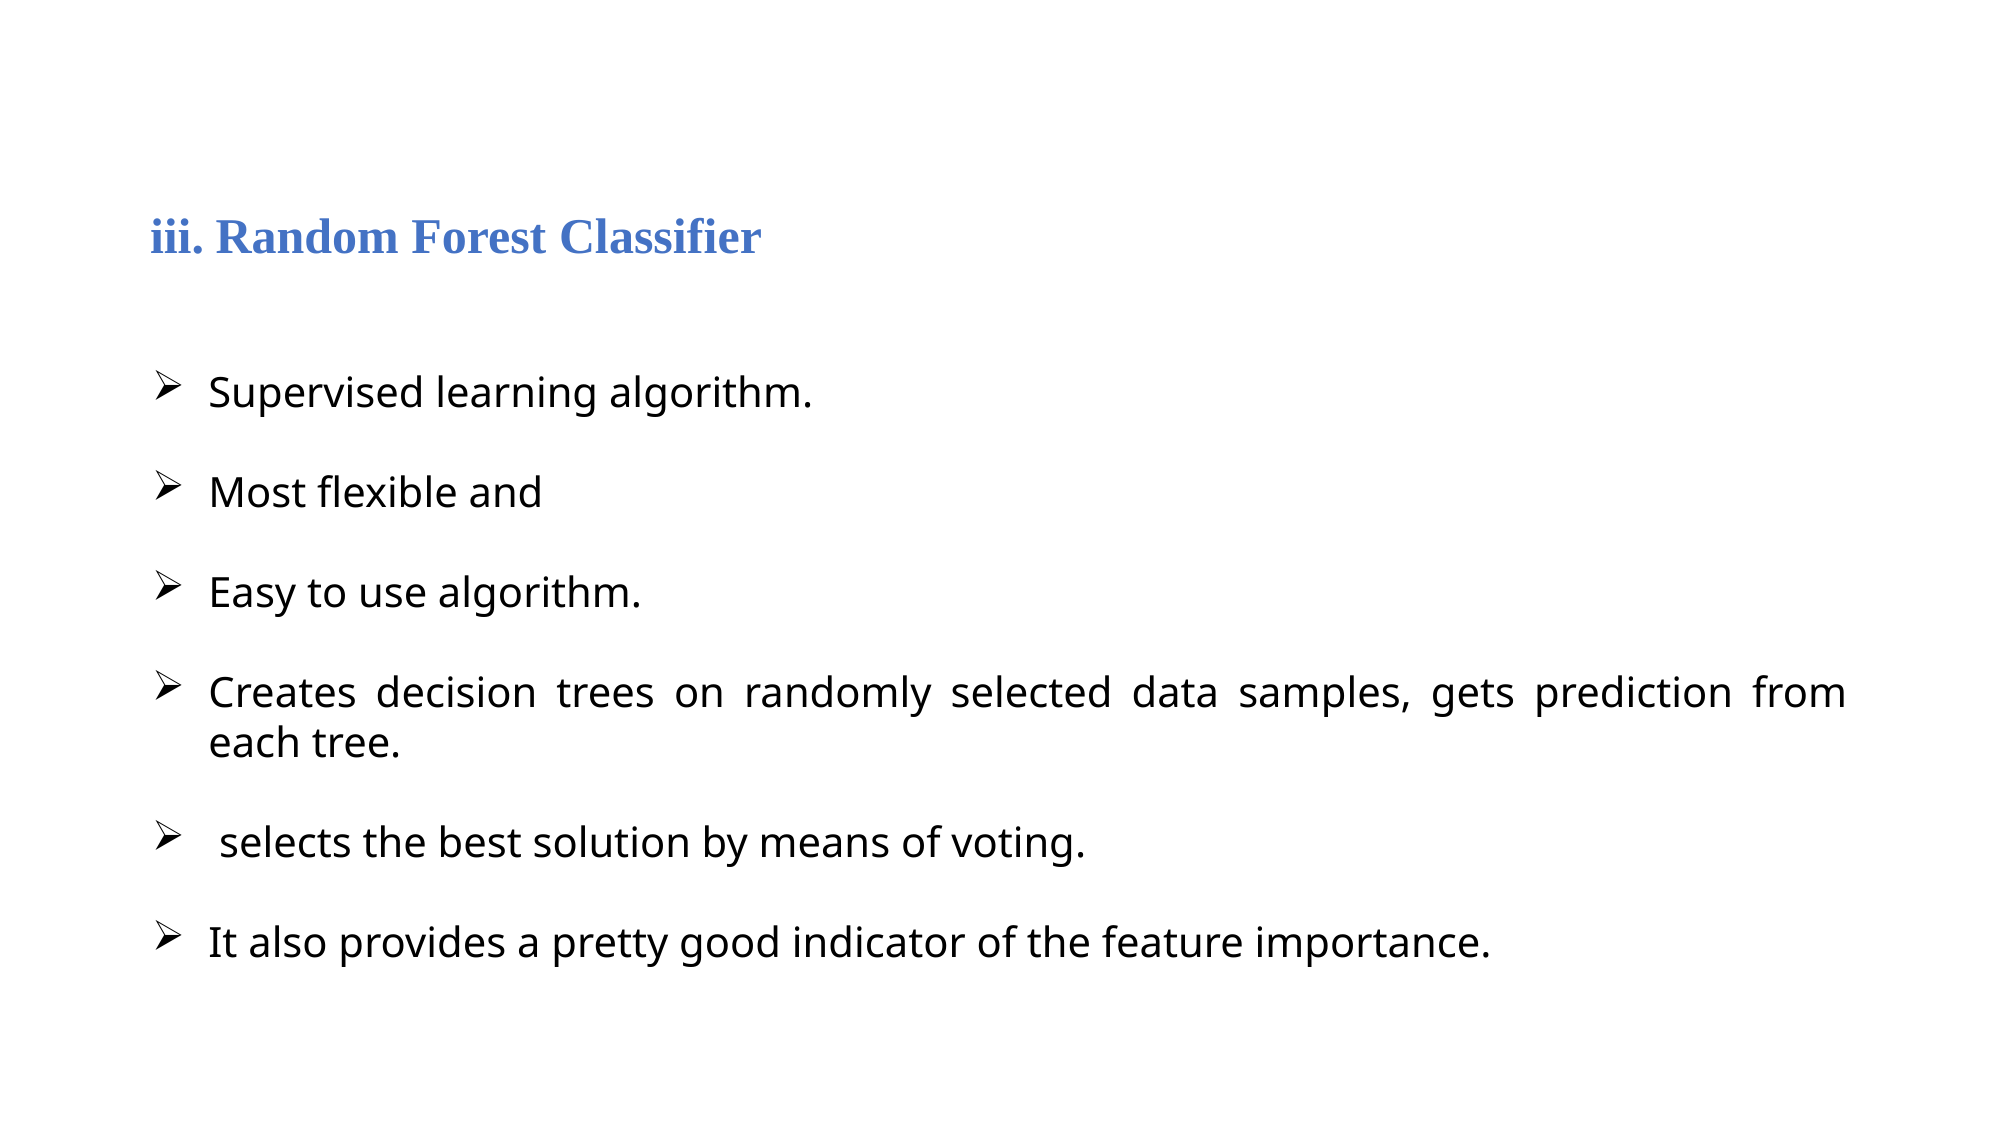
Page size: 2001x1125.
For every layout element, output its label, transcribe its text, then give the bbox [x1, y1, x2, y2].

text_box Supervised learning algorithm. Most flexible and Easy to use algorithm. Creates decision trees on randomly selected data samples, gets prediction from each tree. selects the best solution by means of voting. It also provides a pretty good indicator of the feature importance. [137, 357, 1863, 973]
text_box Random Forest Classifier [134, 196, 1184, 272]
